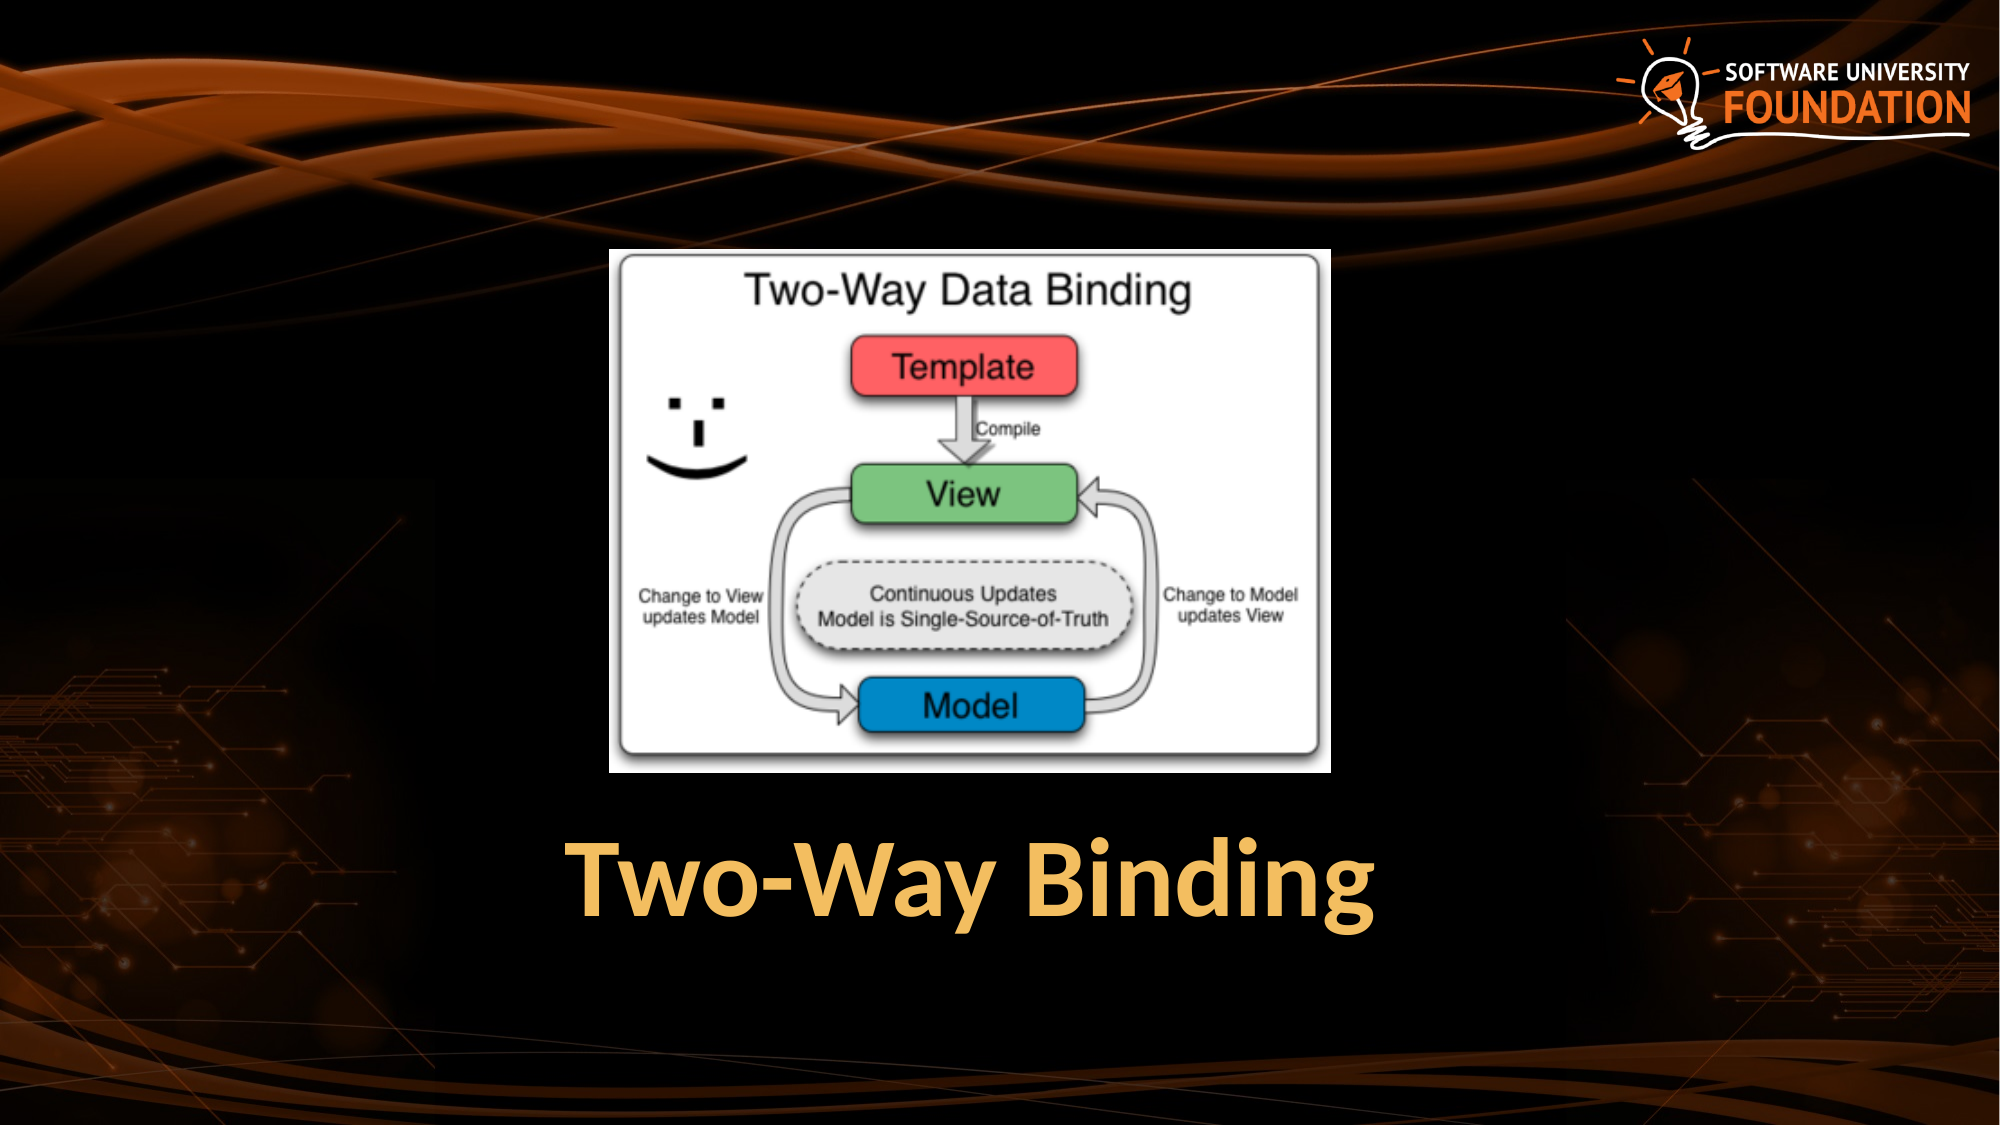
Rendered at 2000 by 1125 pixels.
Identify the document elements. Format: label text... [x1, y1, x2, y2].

title Two-Way Binding [237, 812, 1704, 948]
picture [0, 0, 2000, 1125]
